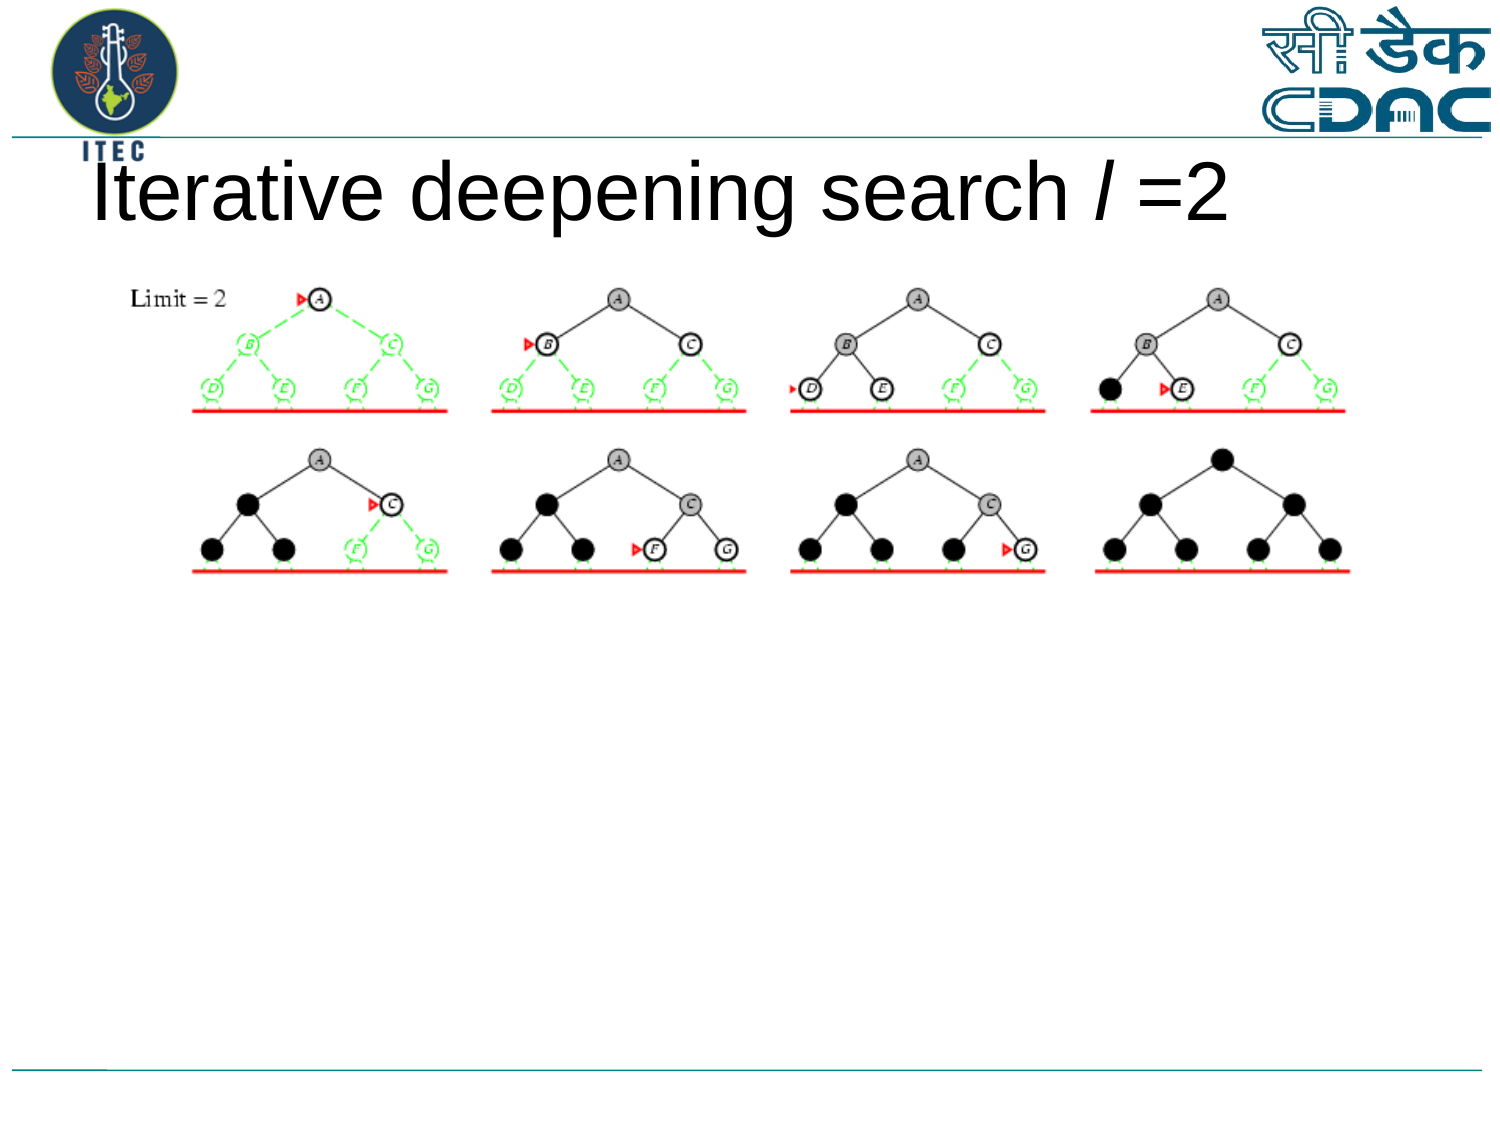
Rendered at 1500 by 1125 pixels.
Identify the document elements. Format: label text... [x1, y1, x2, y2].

title Iterative deepening search l =2 [75, 75, 1425, 300]
picture [124, 270, 1376, 855]
picture [26, 0, 202, 174]
picture [1262, 6, 1491, 132]
